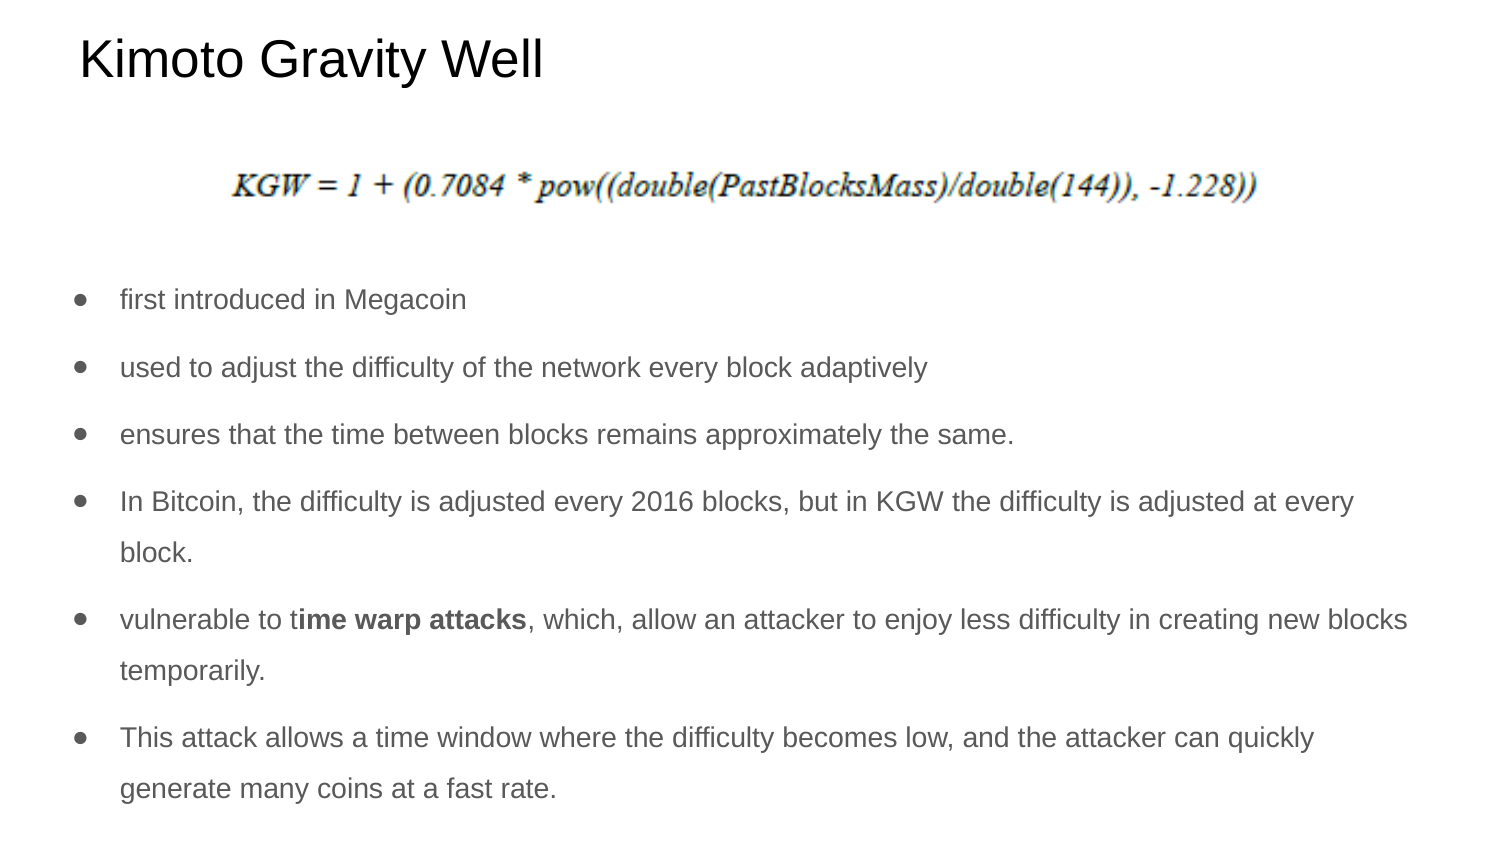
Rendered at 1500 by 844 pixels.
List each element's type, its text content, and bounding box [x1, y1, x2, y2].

list first introduced in Megacoin used to adjust the difficulty of the network every block adaptively ensures that the time between blocks remains approximately the same. In Bitcoin, the difficulty is adjusted every 2016 blocks, but in KGW the difficulty is adjusted at every block. vulnerable to time warp attacks, which, allow an attacker to enjoy less difficulty in creating new blocks temporarily. This attack allows a time window where the difficulty becomes low, and the attacker can quickly generate many coins at a fast rate. [37, 249, 1436, 821]
title Kimoto Gravity Well [64, 9, 1463, 104]
picture [204, 135, 1296, 230]
